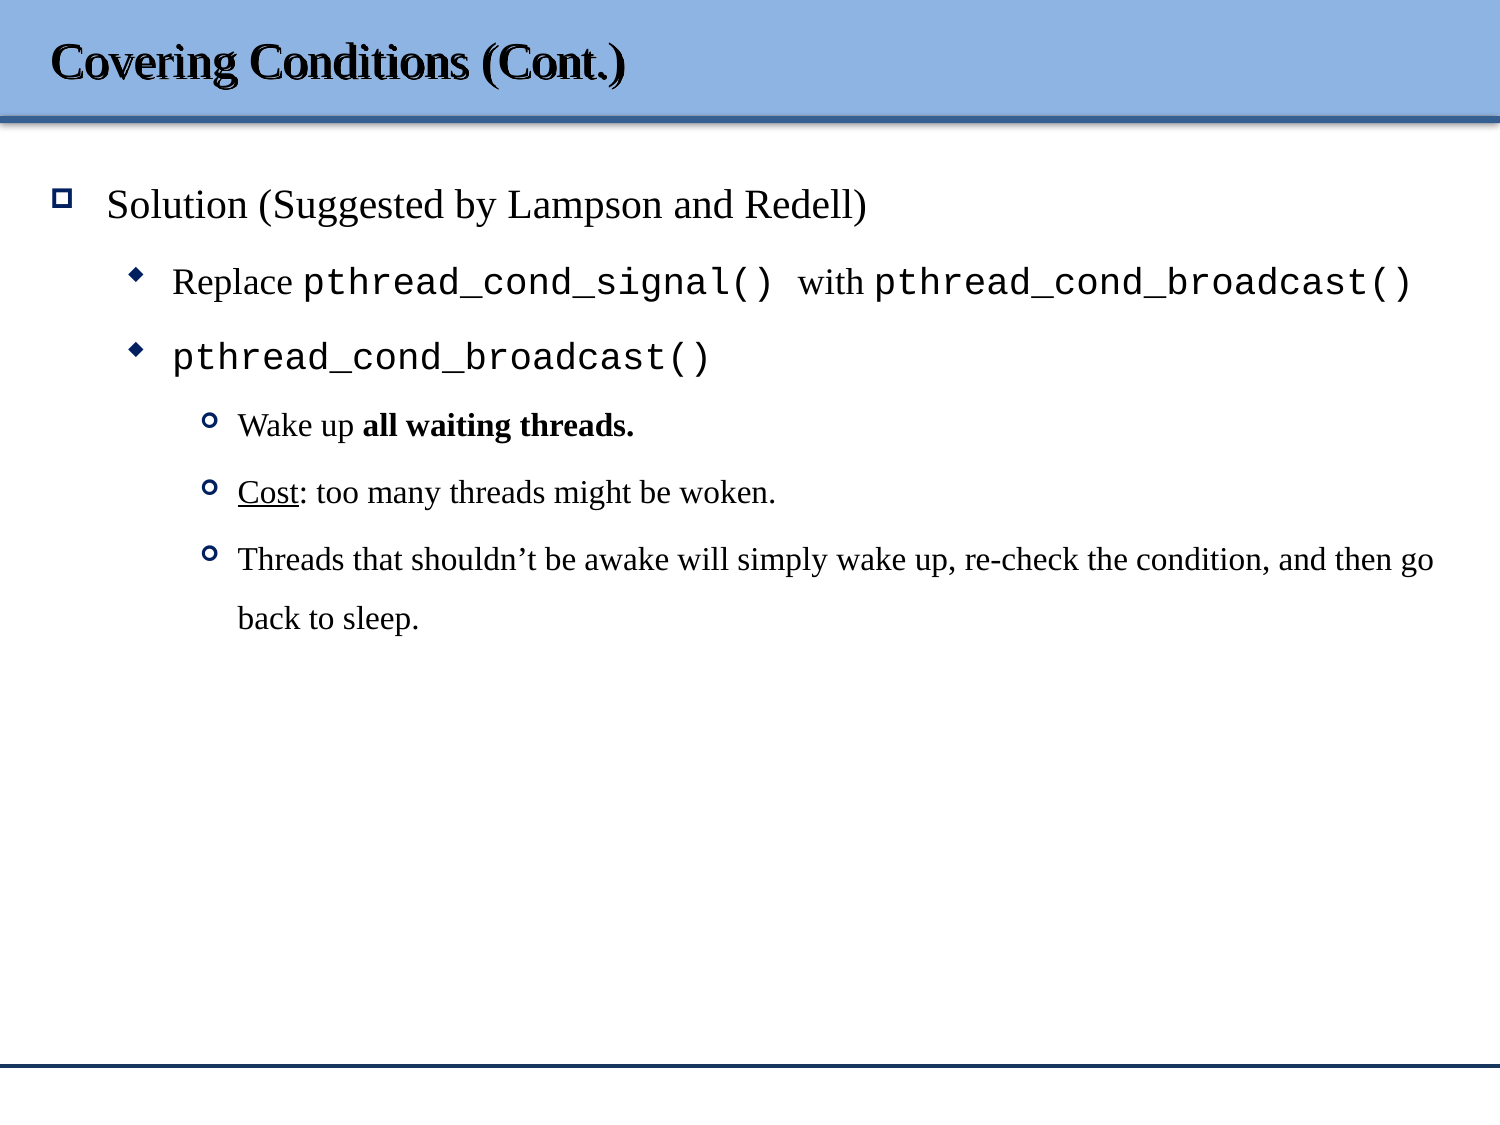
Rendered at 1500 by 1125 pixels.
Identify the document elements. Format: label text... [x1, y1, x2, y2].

list Solution (Suggested by Lampson and Redell) Replace pthread_cond_signal() with pthread_cond_broadcast() pthread_cond_broadcast() Wake up all waiting threads. Cost: too many threads might be woken. Threads that shouldn’t be awake will simply wake up, re-check the condition, and then go back to sleep. [34, 144, 1477, 1048]
title Covering Conditions (Cont.) [34, 8, 1477, 106]
